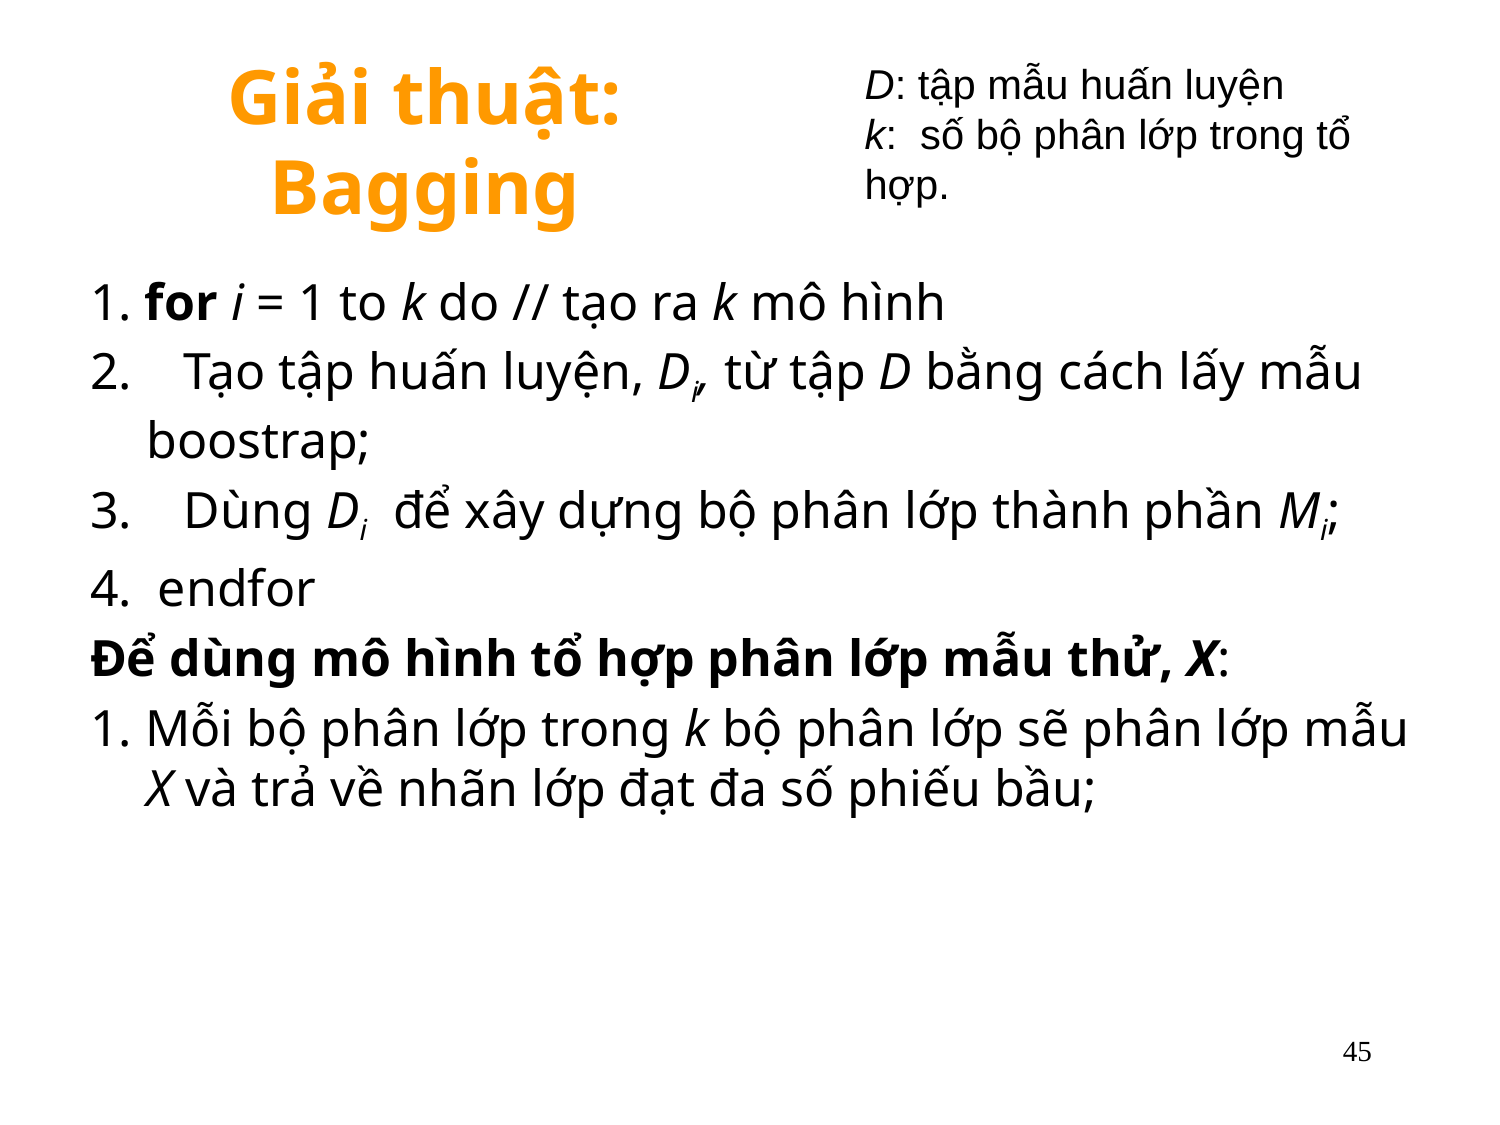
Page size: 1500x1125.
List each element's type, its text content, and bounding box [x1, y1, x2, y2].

list 1. for i = 1 to k do // tạo ra k mô hình 2. Tạo tập huấn luyện, Di, từ tập D bằng cách lấy mẫu boostrap; 3. Dùng Di để xây dựng bộ phân lớp thành phần Mi; 4. endfor Để dùng mô hình tổ hợp phân lớp mẫu thử, X: 1. Mỗi bộ phân lớp trong k bộ phân lớp sẽ phân lớp mẫu X và trả về nhãn lớp đạt đa số phiếu bầu; [75, 262, 1425, 825]
title Giải thuật: Bagging [75, 45, 775, 233]
text_box D: tập mẫu huấn luyện k: số bộ phân lớp trong tổ hợp. [849, 50, 1463, 286]
slide_number 45 [1074, 1025, 1388, 1100]
